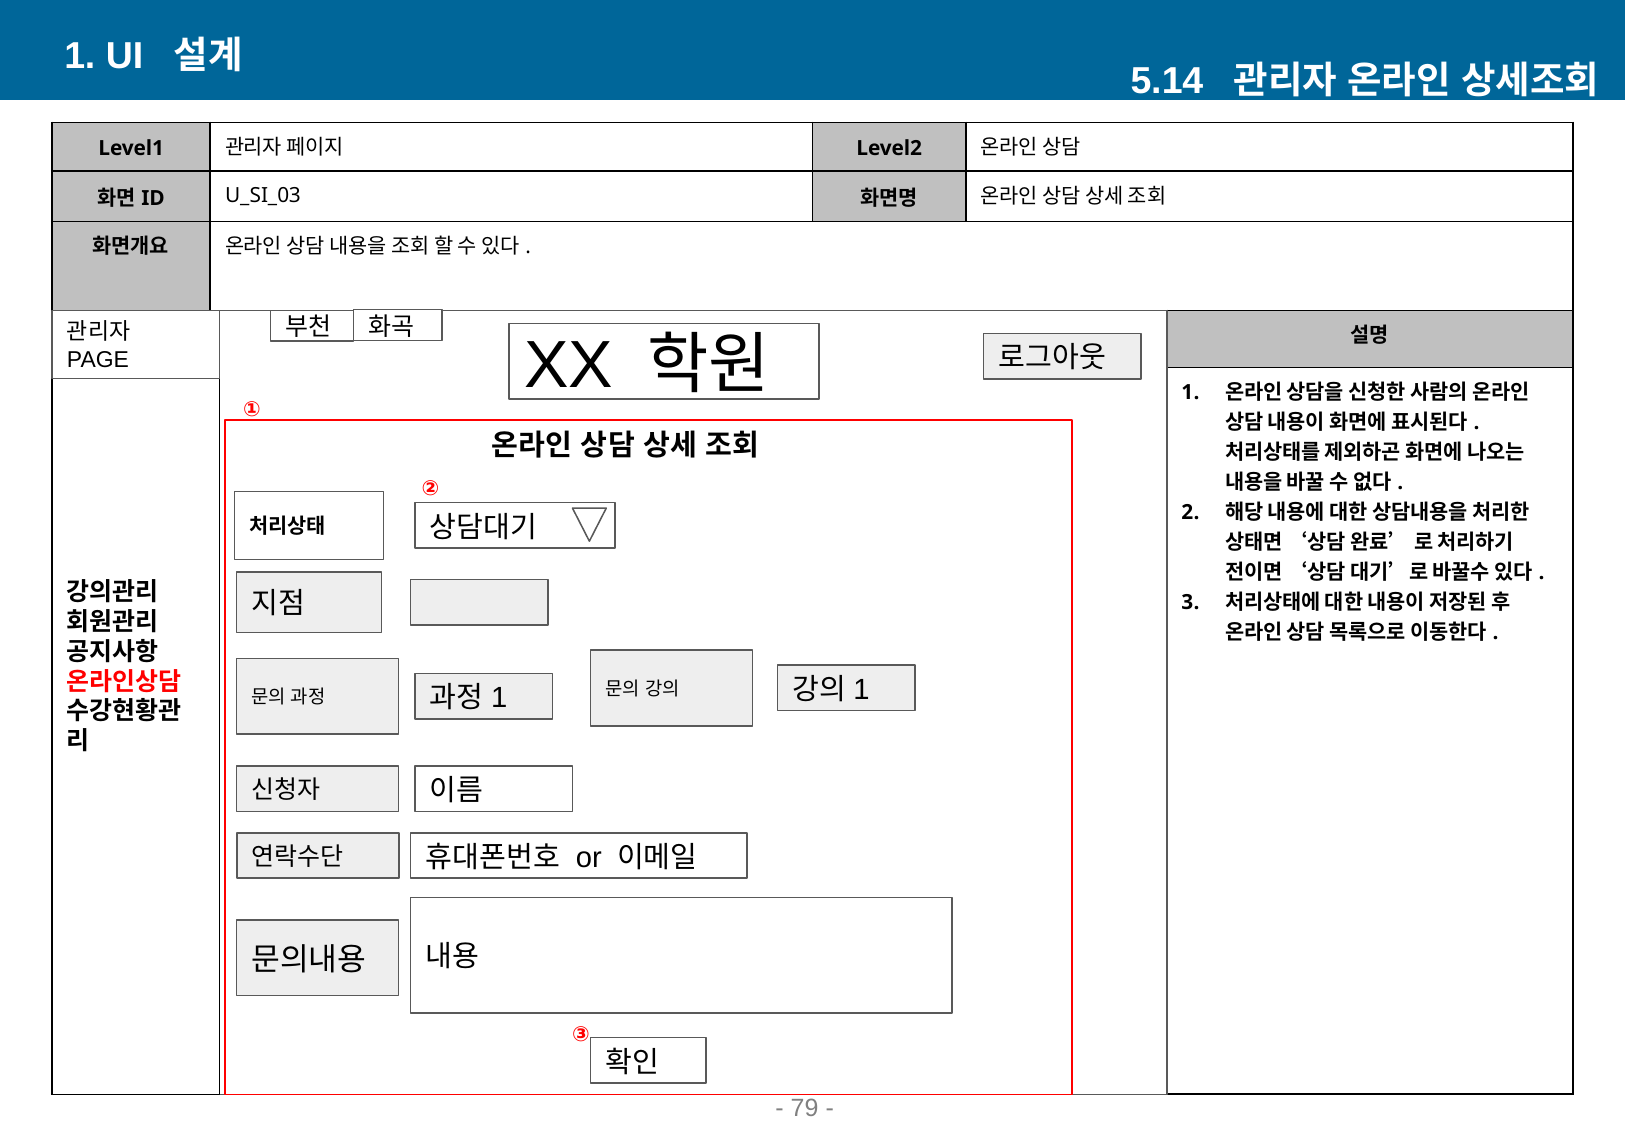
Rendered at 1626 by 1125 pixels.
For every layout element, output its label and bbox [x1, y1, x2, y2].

table_header [813, 123, 965, 170]
table_header [967, 123, 1572, 170]
text_box [968, 53, 1625, 104]
table_cell [813, 172, 965, 221]
table_cell [53, 172, 209, 221]
text_box [51, 309, 1167, 1095]
table_cell [967, 172, 1572, 221]
table_cell [53, 222, 209, 310]
table_header [211, 123, 812, 170]
text_box [49, 28, 707, 79]
table_header [53, 123, 209, 170]
table_cell [211, 222, 1572, 310]
table_cell [1168, 368, 1572, 1093]
table_cell [1168, 311, 1572, 367]
table_cell [211, 172, 812, 221]
slide_number [635, 1095, 974, 1125]
